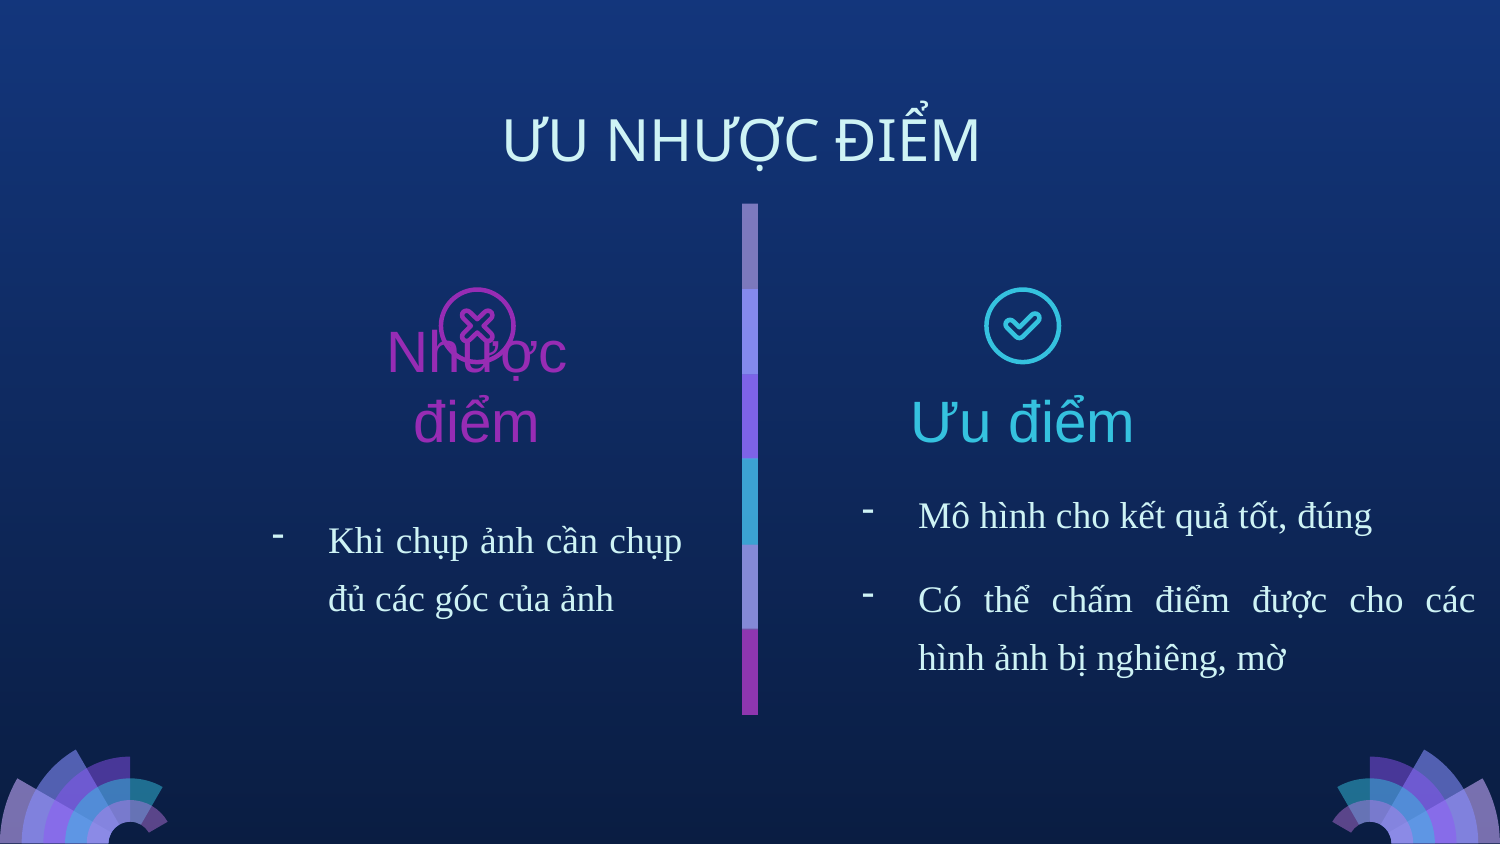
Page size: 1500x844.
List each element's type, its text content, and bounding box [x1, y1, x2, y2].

title Nhược điểm [301, 375, 654, 470]
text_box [983, 287, 1062, 365]
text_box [741, 203, 759, 716]
title ƯU NHƯỢC ĐIỂM [118, 88, 1382, 183]
title Ưu điểm [846, 375, 1199, 462]
list Khi chụp ảnh cần chụp đủ các góc của ảnh [256, 487, 698, 715]
list Mô hình cho kết quả tốt, đúng Có thể chấm điểm được cho các hình ảnh bị nghiêng, mờ [846, 462, 1492, 715]
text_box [438, 287, 516, 365]
